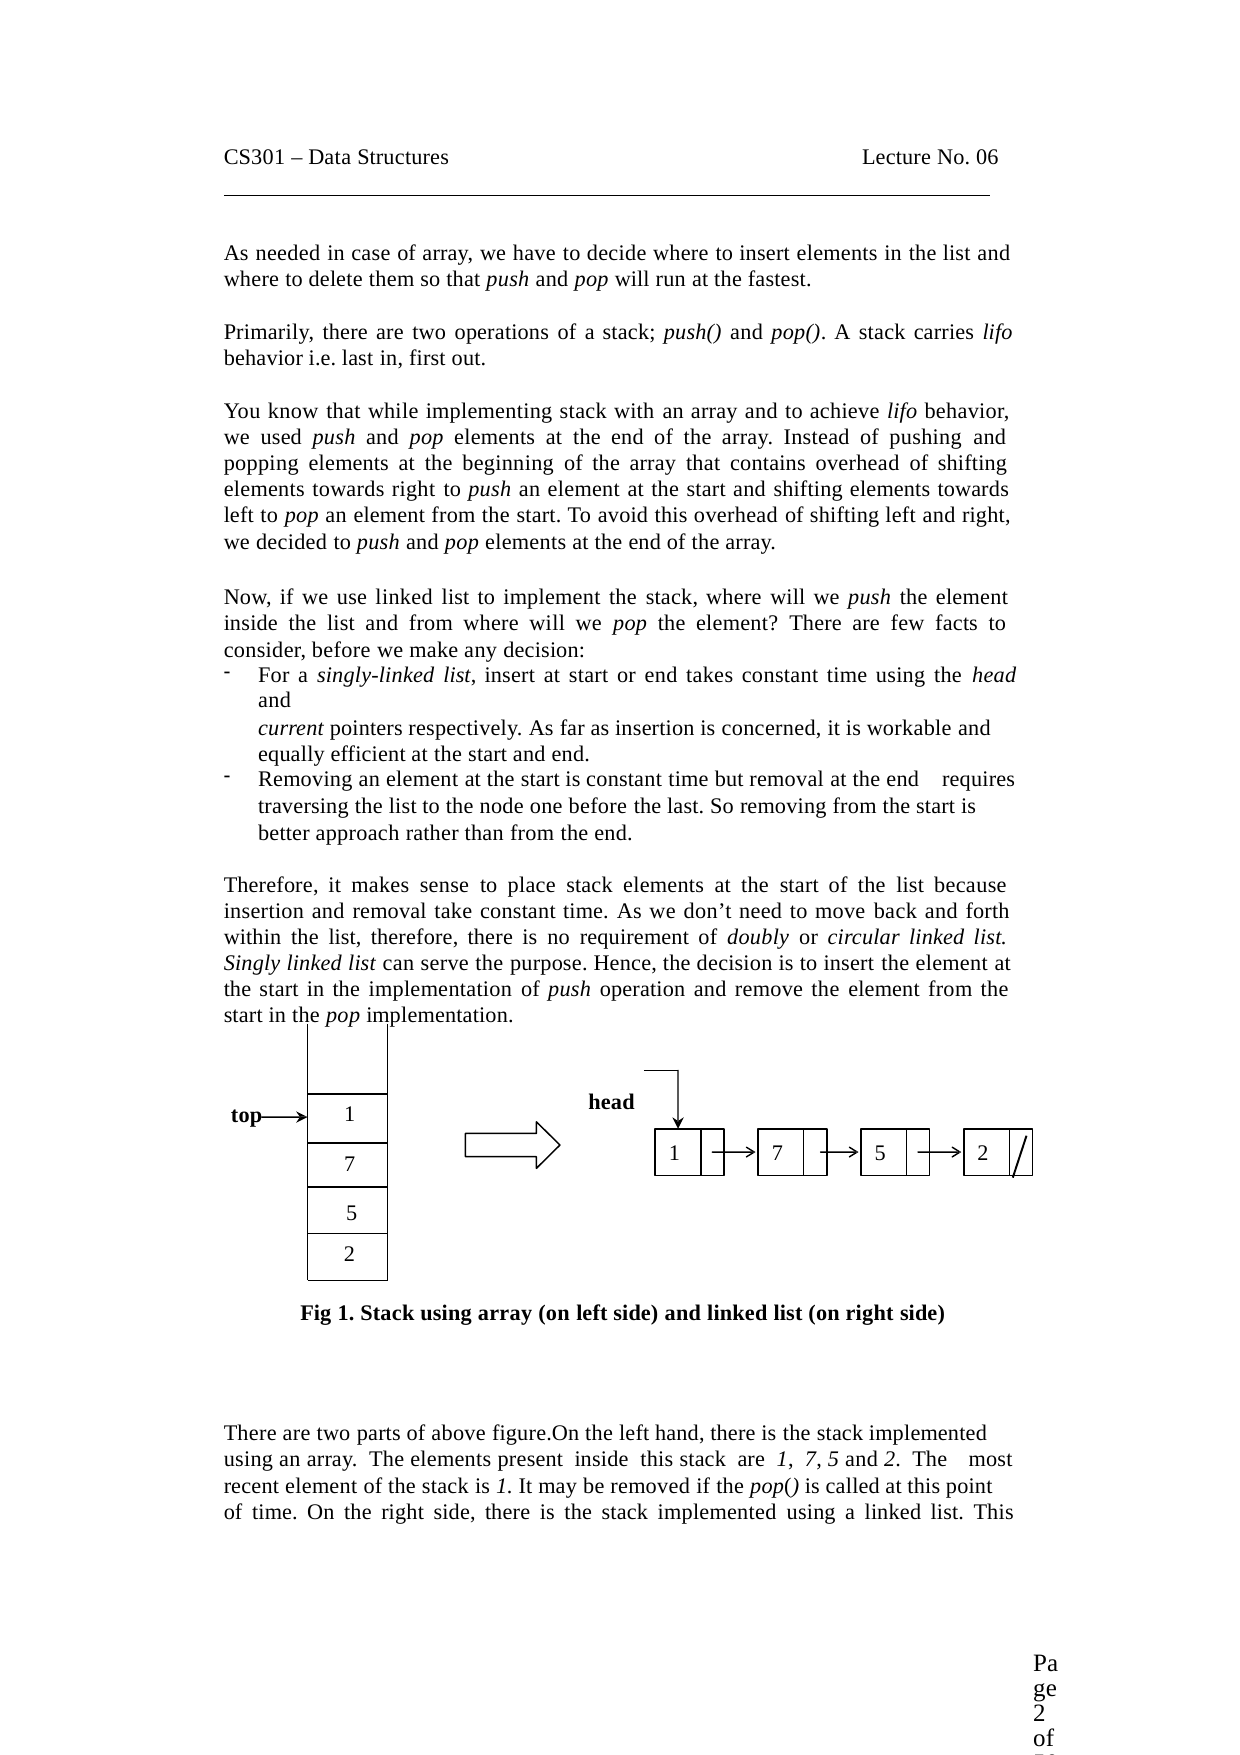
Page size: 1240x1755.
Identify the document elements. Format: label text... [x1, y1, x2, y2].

text_box [963, 1128, 1009, 1176]
text_box [861, 1128, 906, 1176]
text_box 5 2 Fig 1. Stack using array (on left side) and linked list (on right side) [298, 1197, 950, 1325]
text_box [465, 1121, 560, 1169]
text_box top [228, 1115, 265, 1127]
text_box [1010, 1128, 1033, 1176]
text_box [758, 1128, 803, 1176]
text_box [701, 1128, 724, 1176]
text_box 5 [872, 1138, 889, 1166]
text_box [672, 1069, 684, 1129]
text_box As needed in case of array, we have to decide where to insert elements in the list and where to delete them so that push and pop will run at the fastest. Primarily, there are two operations of a stack; push() and pop(). A stack carries lifo behavior i.e. last in, first out. You know that while implementing stack with an array and to achieve lifo behavior, we used push and pop elements at the end of the array. Instead of pushing and popping elements at the beginning of the array that contains overhead of shifting elements towards right to push an element at the start and shifting elements towards left to pop an element from the start. To avoid this overhead of shifting left and right, we decided to push and pop elements at the end of the array. Now, if we use linked list to implement the stack, where will we push the element inside the list and from where will we pop the element? There are few facts to consider, before we make any decision: For a singly-linked list, insert at start or end takes constant time using the head and current pointers respectively. As far as insertion is concerned, it is workable and equally efficient at the start and end. Removing an element at the start is constant time but removal at the end requires traversing the list to the node one before the last. So removing from the start is better approach rather than from the end. Therefore, it makes sense to place stack elements at the start of the list because insertion and removal take constant time. As we don’t need to move back and forth within the list, therefore, there is no requirement of doubly or circular linked list. Singly linked list can serve the purpose. Hence, the decision is to insert the element at the start in the implementation of push operation and remove the element from the start in the pop implementation. head [221, 238, 1018, 1115]
text_box [804, 1128, 827, 1176]
text_box [655, 1128, 700, 1176]
text_box [907, 1128, 930, 1176]
text_box There are two parts of above figure.On the left hand, there is the stack implemented using an array. The elements present inside this stack are 1, 7, 5 and 2. The most recent element of the stack is 1. It may be removed if the pop() is called at this point of time. On the right side, there is the stack implemented using a linked list. This [221, 1417, 1018, 1524]
text_box [261, 1115, 308, 1123]
text_box 1 [666, 1138, 683, 1166]
text_box Lecture No. 06 [860, 142, 1003, 170]
text_box 1 [342, 1115, 358, 1127]
text_box 7 [342, 1148, 358, 1176]
text_box 7 [769, 1138, 786, 1166]
text_box [711, 1146, 756, 1158]
text_box CS301 – Data Structures [221, 142, 453, 170]
text_box [819, 1146, 859, 1158]
text_box [917, 1146, 962, 1158]
text_box 2 [975, 1138, 992, 1166]
slide_number Page 2 of 505 [1019, 1651, 1065, 1755]
